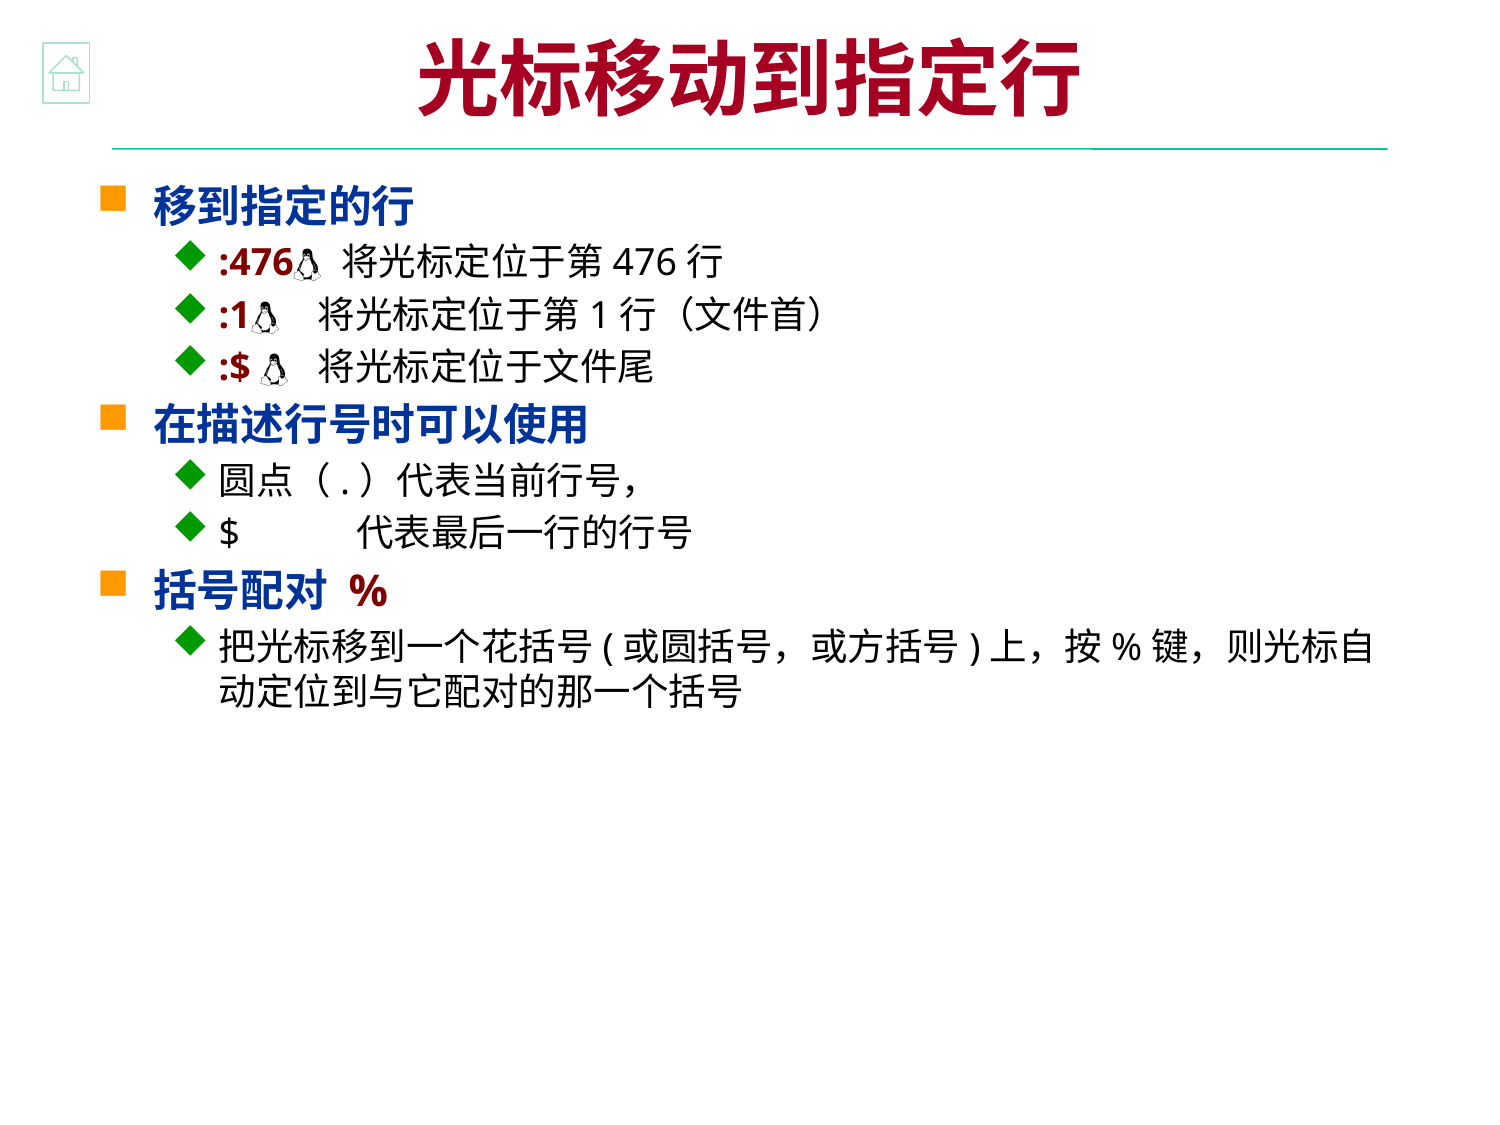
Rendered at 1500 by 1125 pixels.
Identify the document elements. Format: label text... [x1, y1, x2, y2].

text_box [42, 42, 90, 104]
text_box 移到指定的行 :476 将光标定位于第476行 :1 将光标定位于第1行（文件首） :$  将光标定位于文件尾 在描述行号时可以使用 圆点（.）代表当前行号， $ 代表最后一行的行号 括号配对 % 把光标移到一个花括号(或圆括号，或方括号)上，按%键，则光标自动定位到与它配对的那一个括号 [85, 172, 1415, 616]
text_box 光标移动到指定行 [0, 18, 1500, 149]
